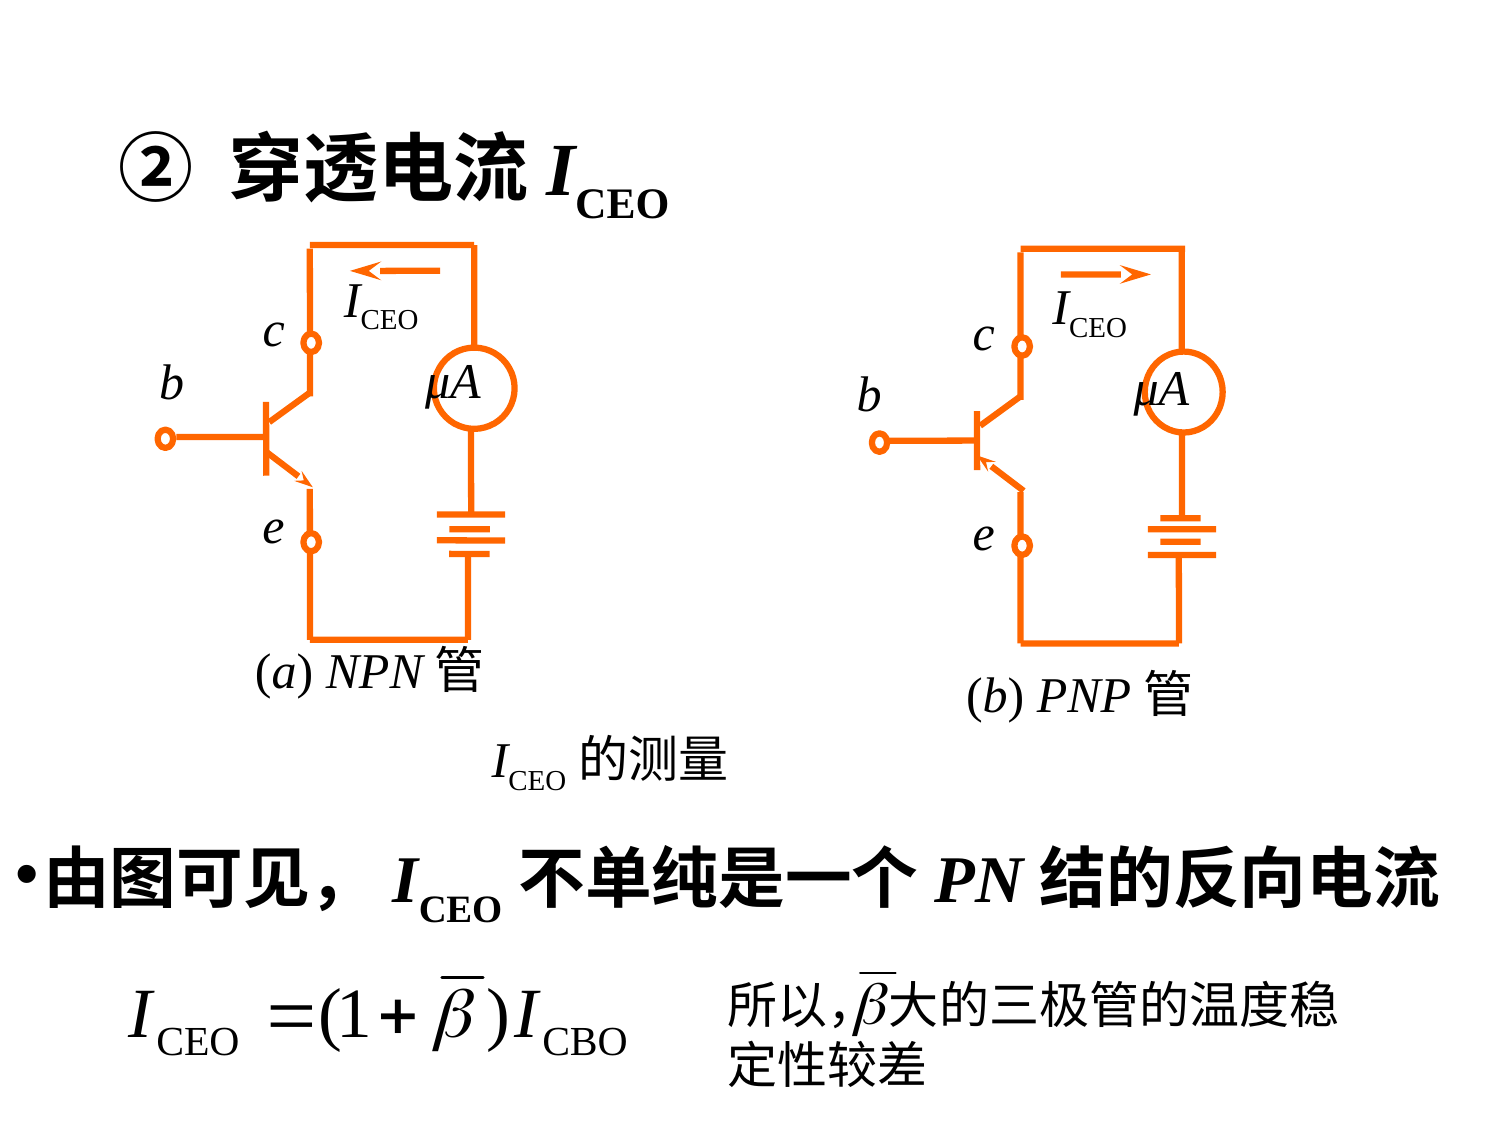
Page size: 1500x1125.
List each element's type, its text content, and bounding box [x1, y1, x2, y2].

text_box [712, 959, 1385, 1103]
list 由图可见，ICEO不单纯是一个PN结的反向电流 [0, 828, 1492, 954]
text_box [115, 961, 639, 1073]
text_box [144, 245, 1253, 813]
title ② 穿透电流ICEO [103, 59, 1397, 278]
